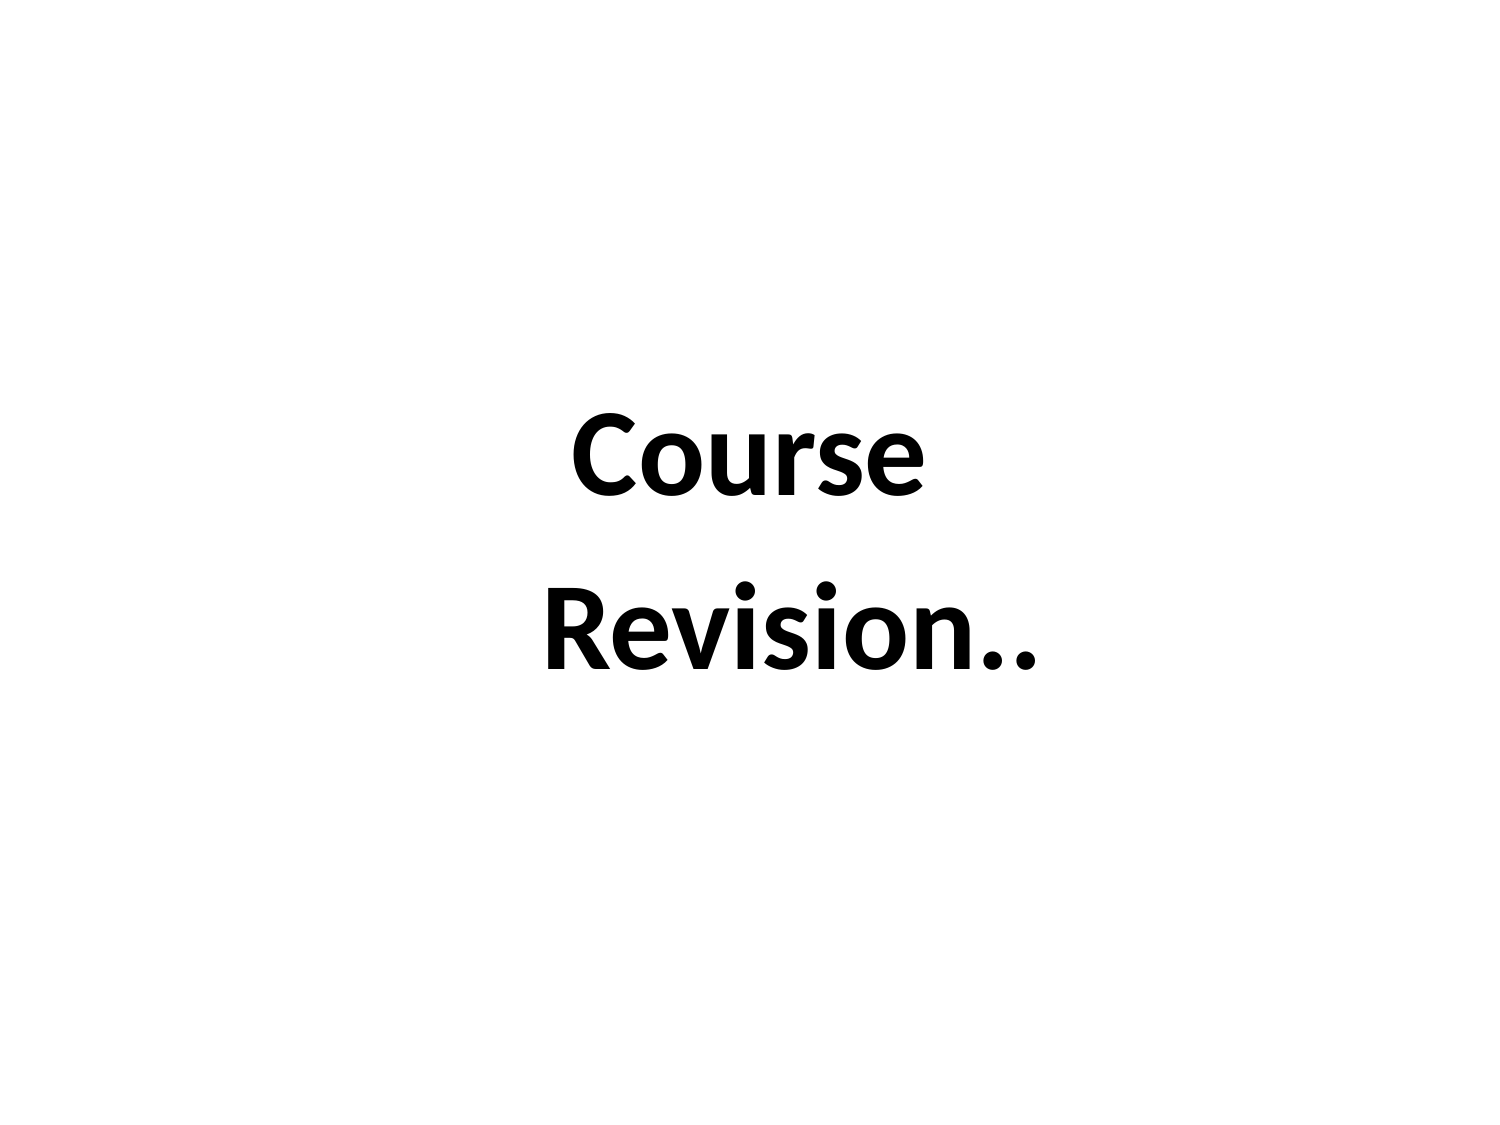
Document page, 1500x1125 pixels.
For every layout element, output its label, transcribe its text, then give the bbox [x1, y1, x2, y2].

list Course Revision.. [75, 362, 1425, 668]
